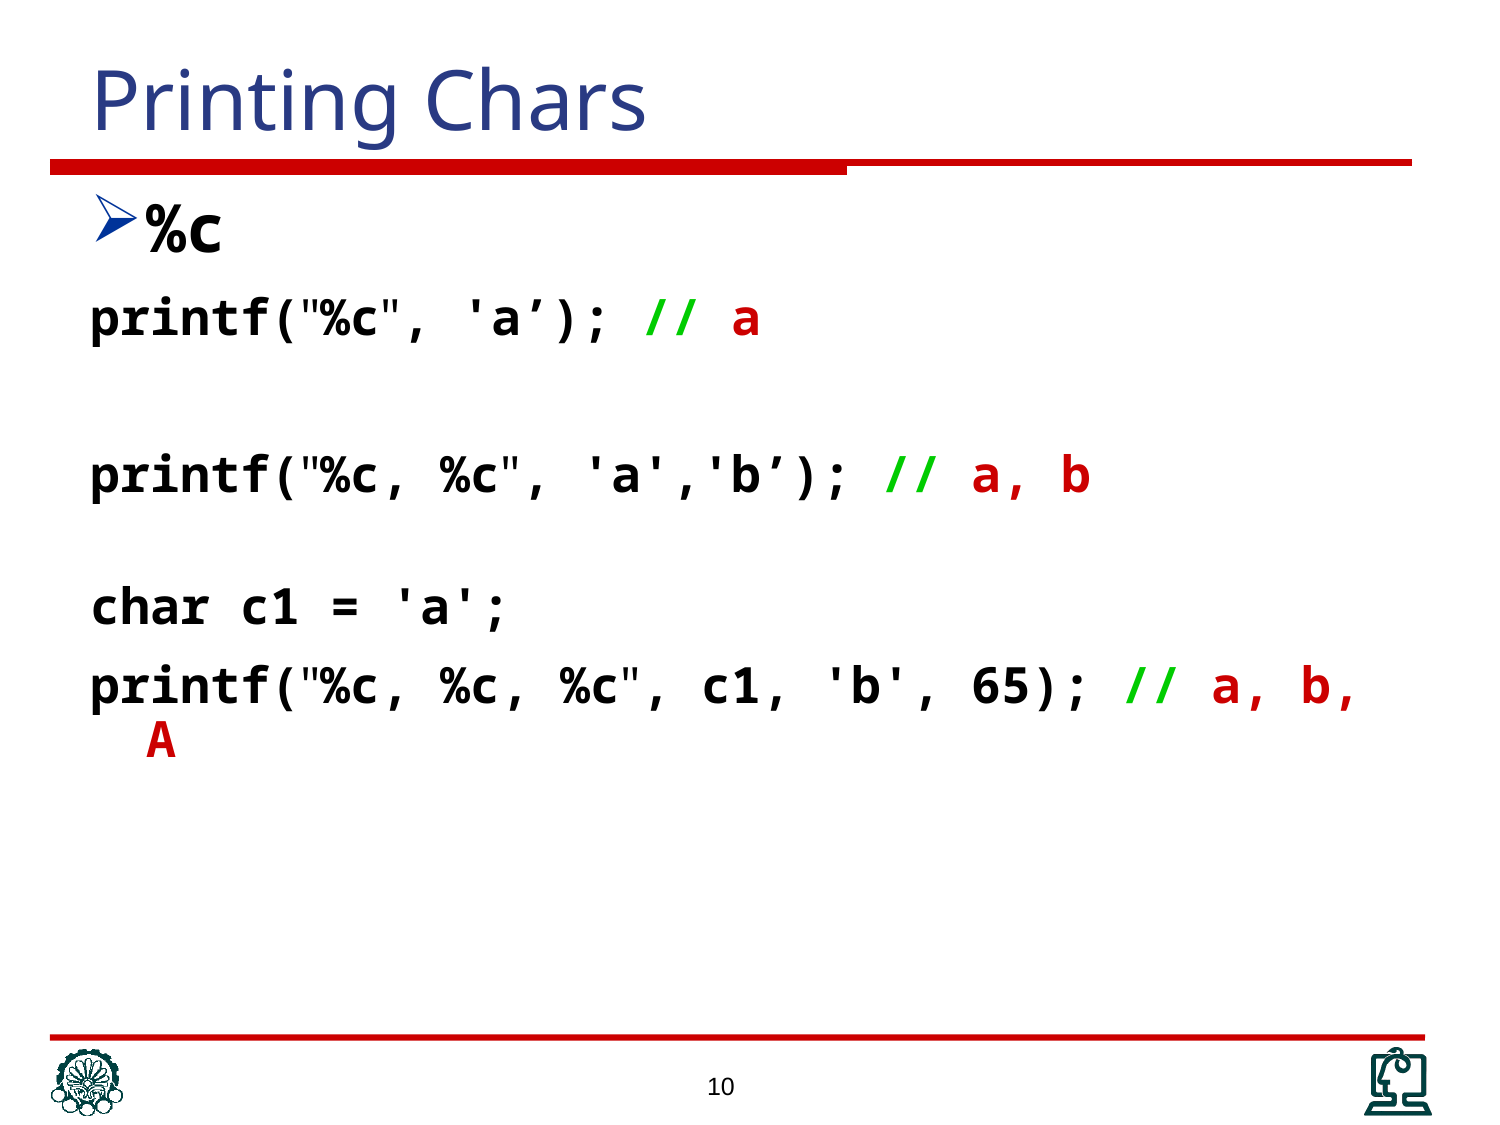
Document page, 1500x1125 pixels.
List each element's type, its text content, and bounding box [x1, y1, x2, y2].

slide_number 10 [649, 1062, 751, 1103]
list %c printf("%c", 'a’); // a printf("%c, %c", 'a','b’); // a, b char c1 = 'a'; printf("%c, %c, %c", c1, 'b', 65); // a, b, A [75, 187, 1425, 994]
picture [50, 1047, 125, 1118]
picture [1362, 1045, 1438, 1119]
title Printing Chars [75, 24, 1425, 155]
